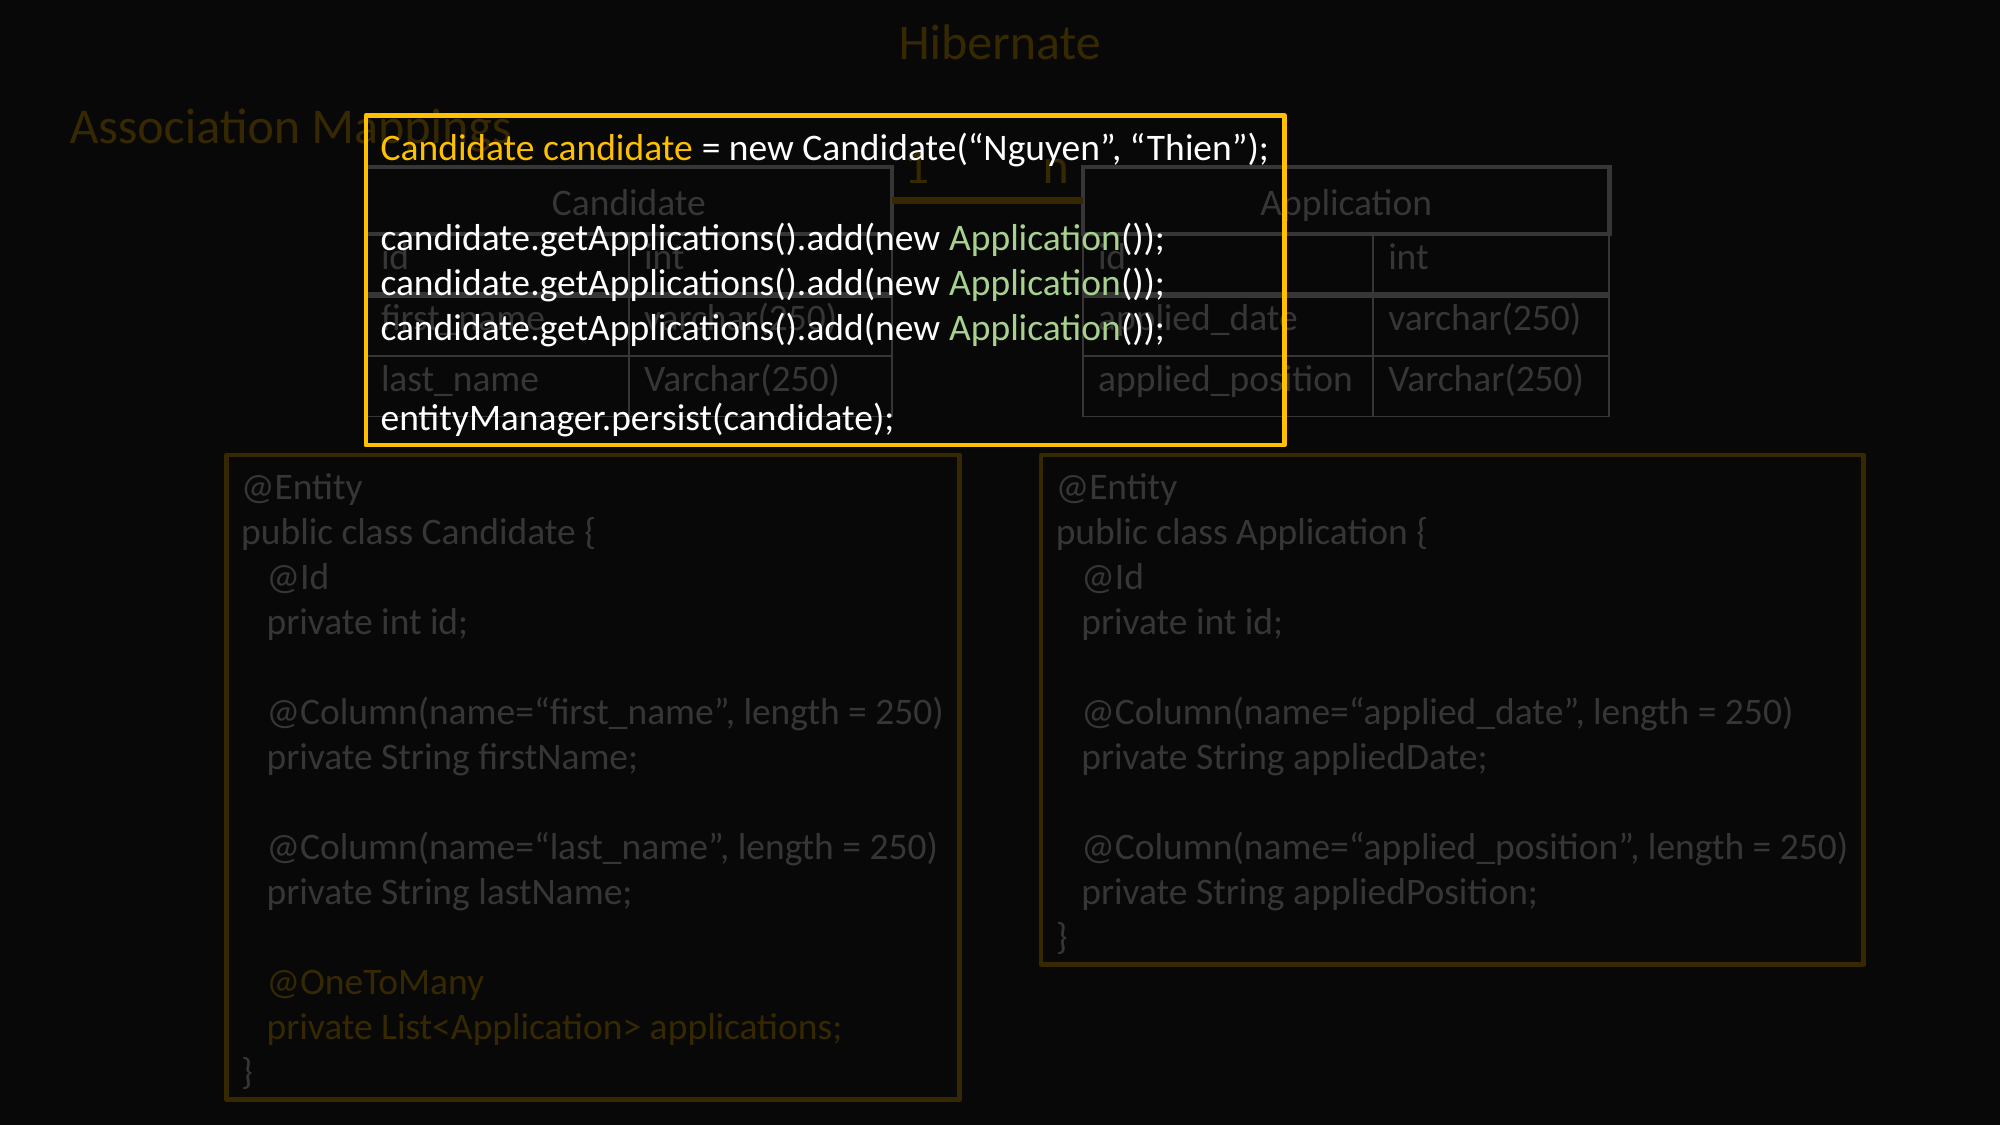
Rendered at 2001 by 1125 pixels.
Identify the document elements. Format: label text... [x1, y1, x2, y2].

text_box Candidate candidate = new Candidate(“Nguyen”, “Thien”); candidate.getApplications().add(new Application()); candidate.getApplications().add(new Application()); candidate.getApplications().add(new Application()); entityManager.persist(candidate); [365, 115, 1285, 446]
text_box insert into candidate(last_name, first_name, id) values(‘Nguyen’, ‘Thien’, 1) [367, 529, 1536, 1004]
text_box [359, 448, 1544, 529]
text_box [0, 0, 2000, 1125]
